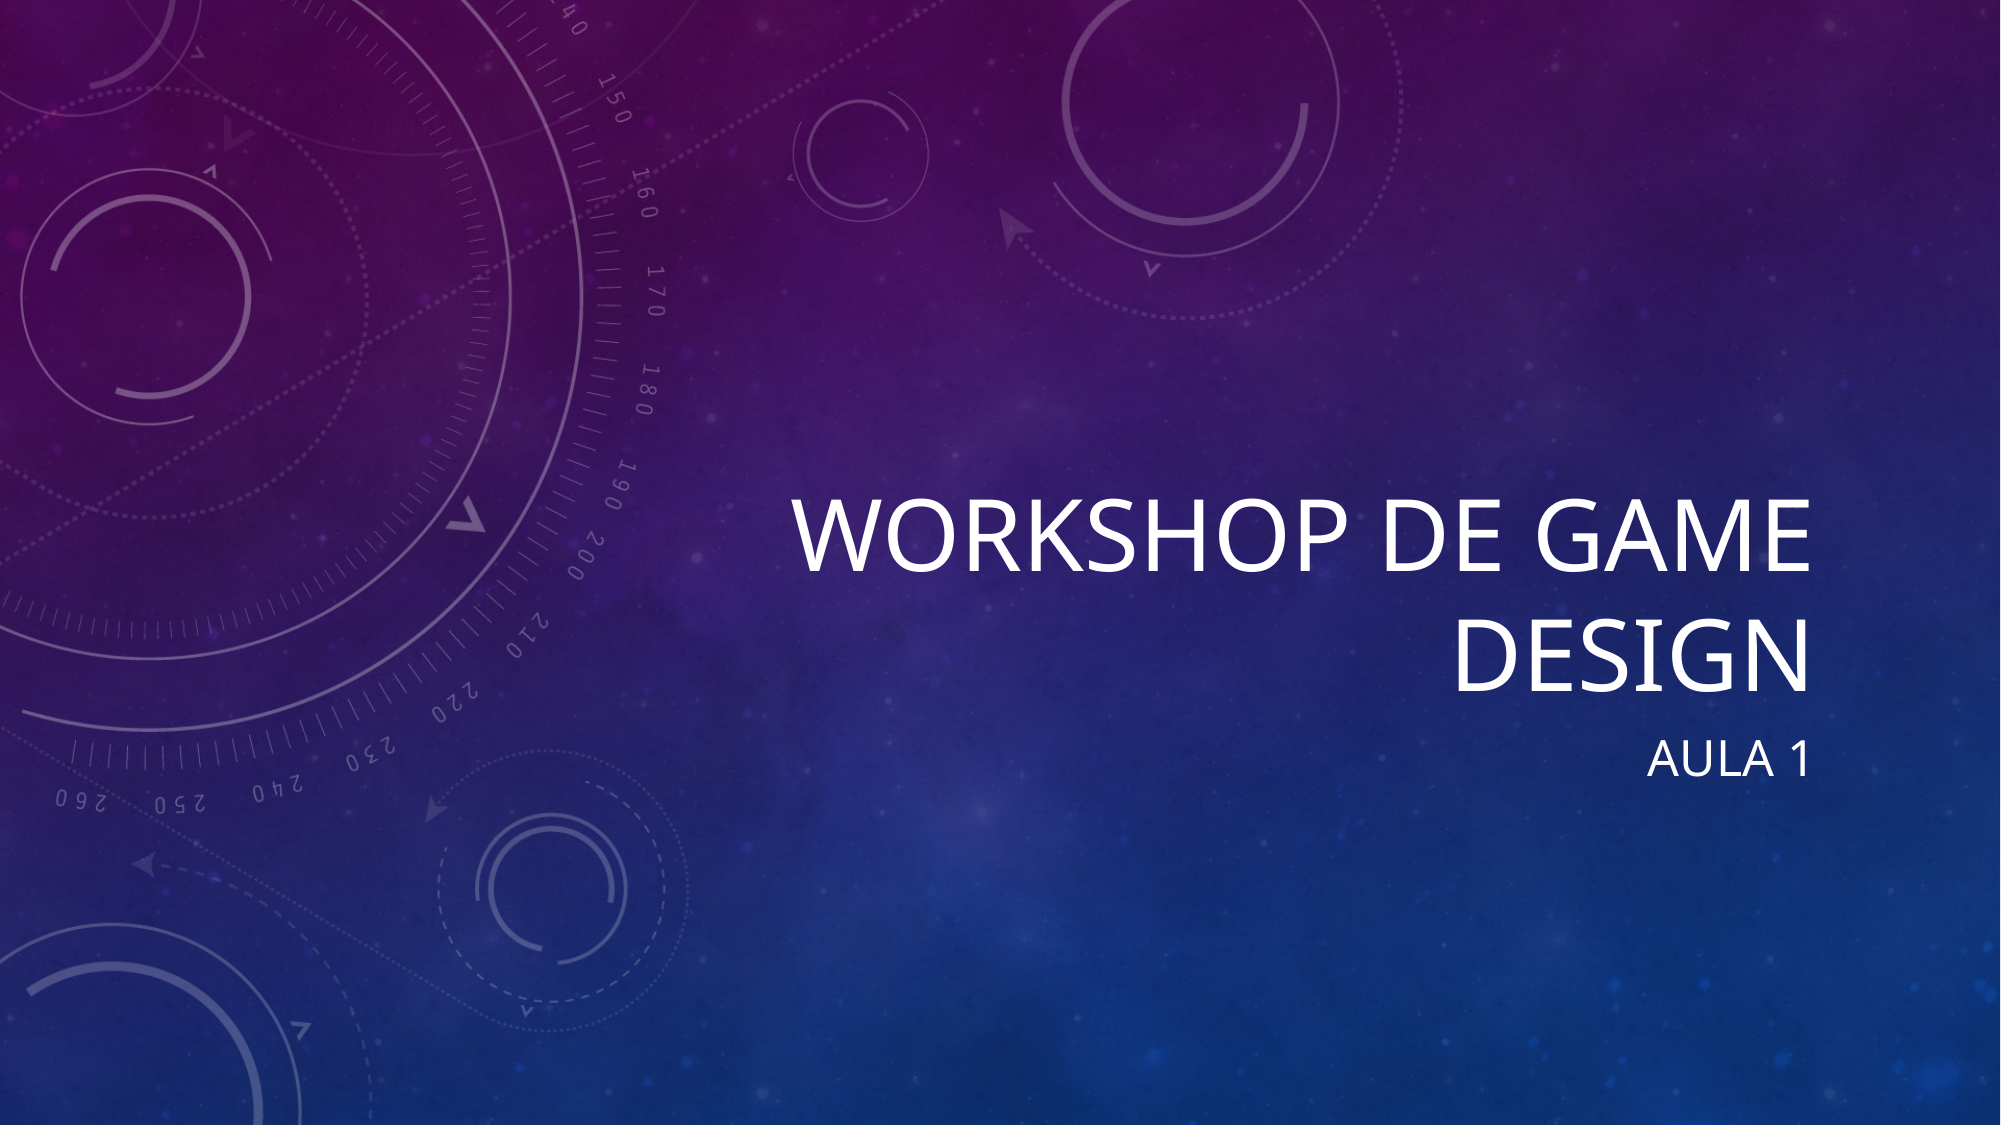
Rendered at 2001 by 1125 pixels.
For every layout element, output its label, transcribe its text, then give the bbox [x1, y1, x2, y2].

text_box AULA 1 [649, 719, 1831, 950]
text_box Workshop de game design [649, 322, 1831, 719]
picture [0, 0, 2001, 1125]
